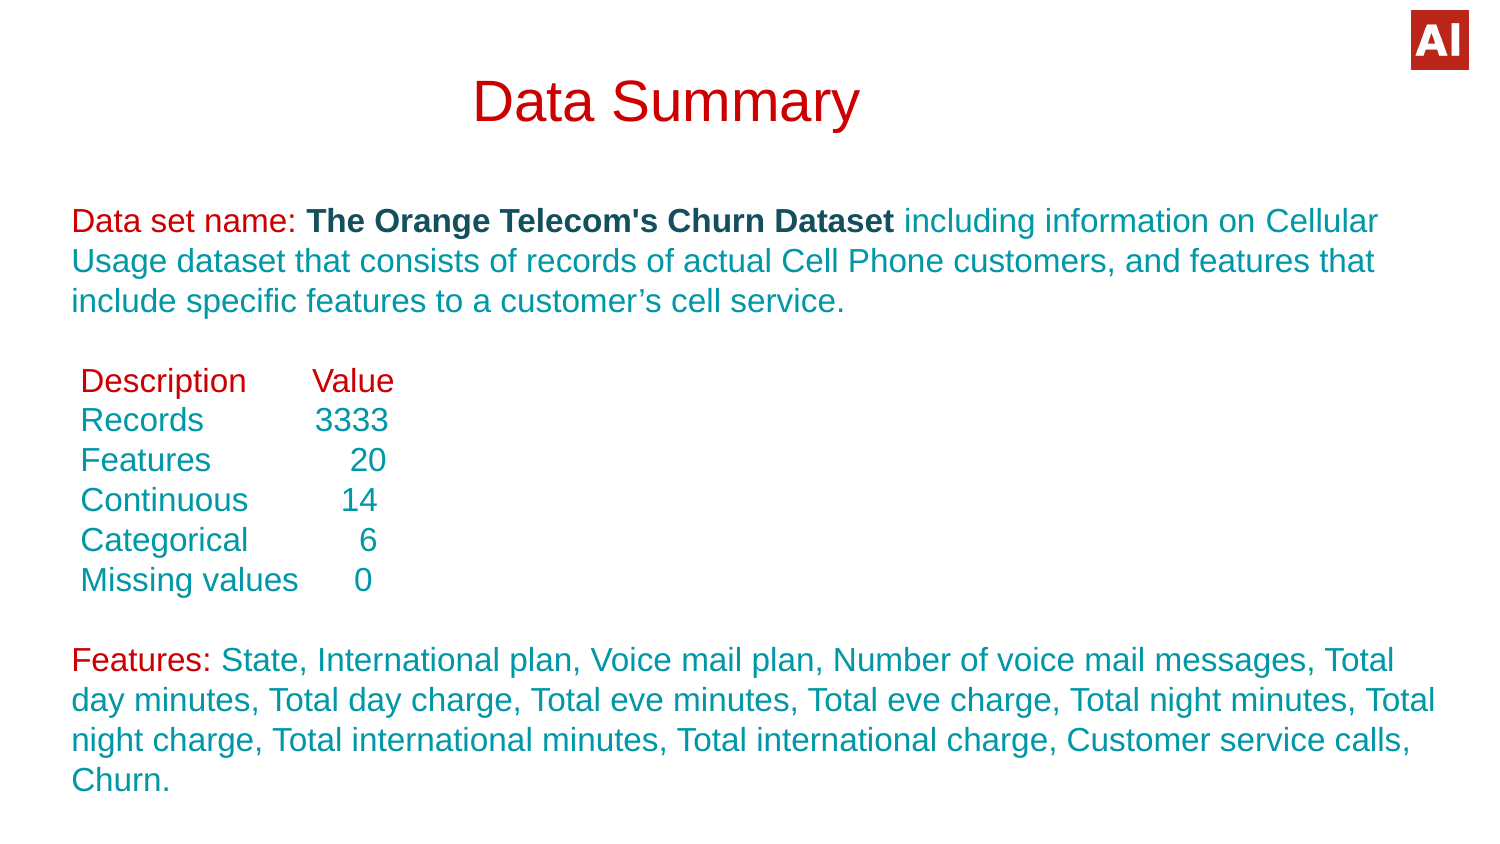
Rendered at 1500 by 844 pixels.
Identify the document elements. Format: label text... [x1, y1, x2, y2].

title Data Summary [51, 48, 1449, 143]
picture [1411, 10, 1469, 70]
text_box Data set name: The Orange Telecom's Churn Dataset including information on Cellular Usage dataset that consists of records of actual Cell Phone customers, and features that include specific features to a customer’s cell service. Description Value Records 3333 Features 20 Continuous 14 Categorical 6 Missing values 0 Features: State, International plan, Voice mail plan, Number of voice mail messages, Total day minutes, Total day charge, Total eve minutes, Total eve charge, Total night minutes, Total night charge, Total international minutes, Total international charge, Customer service calls, Churn. [56, 191, 1464, 806]
